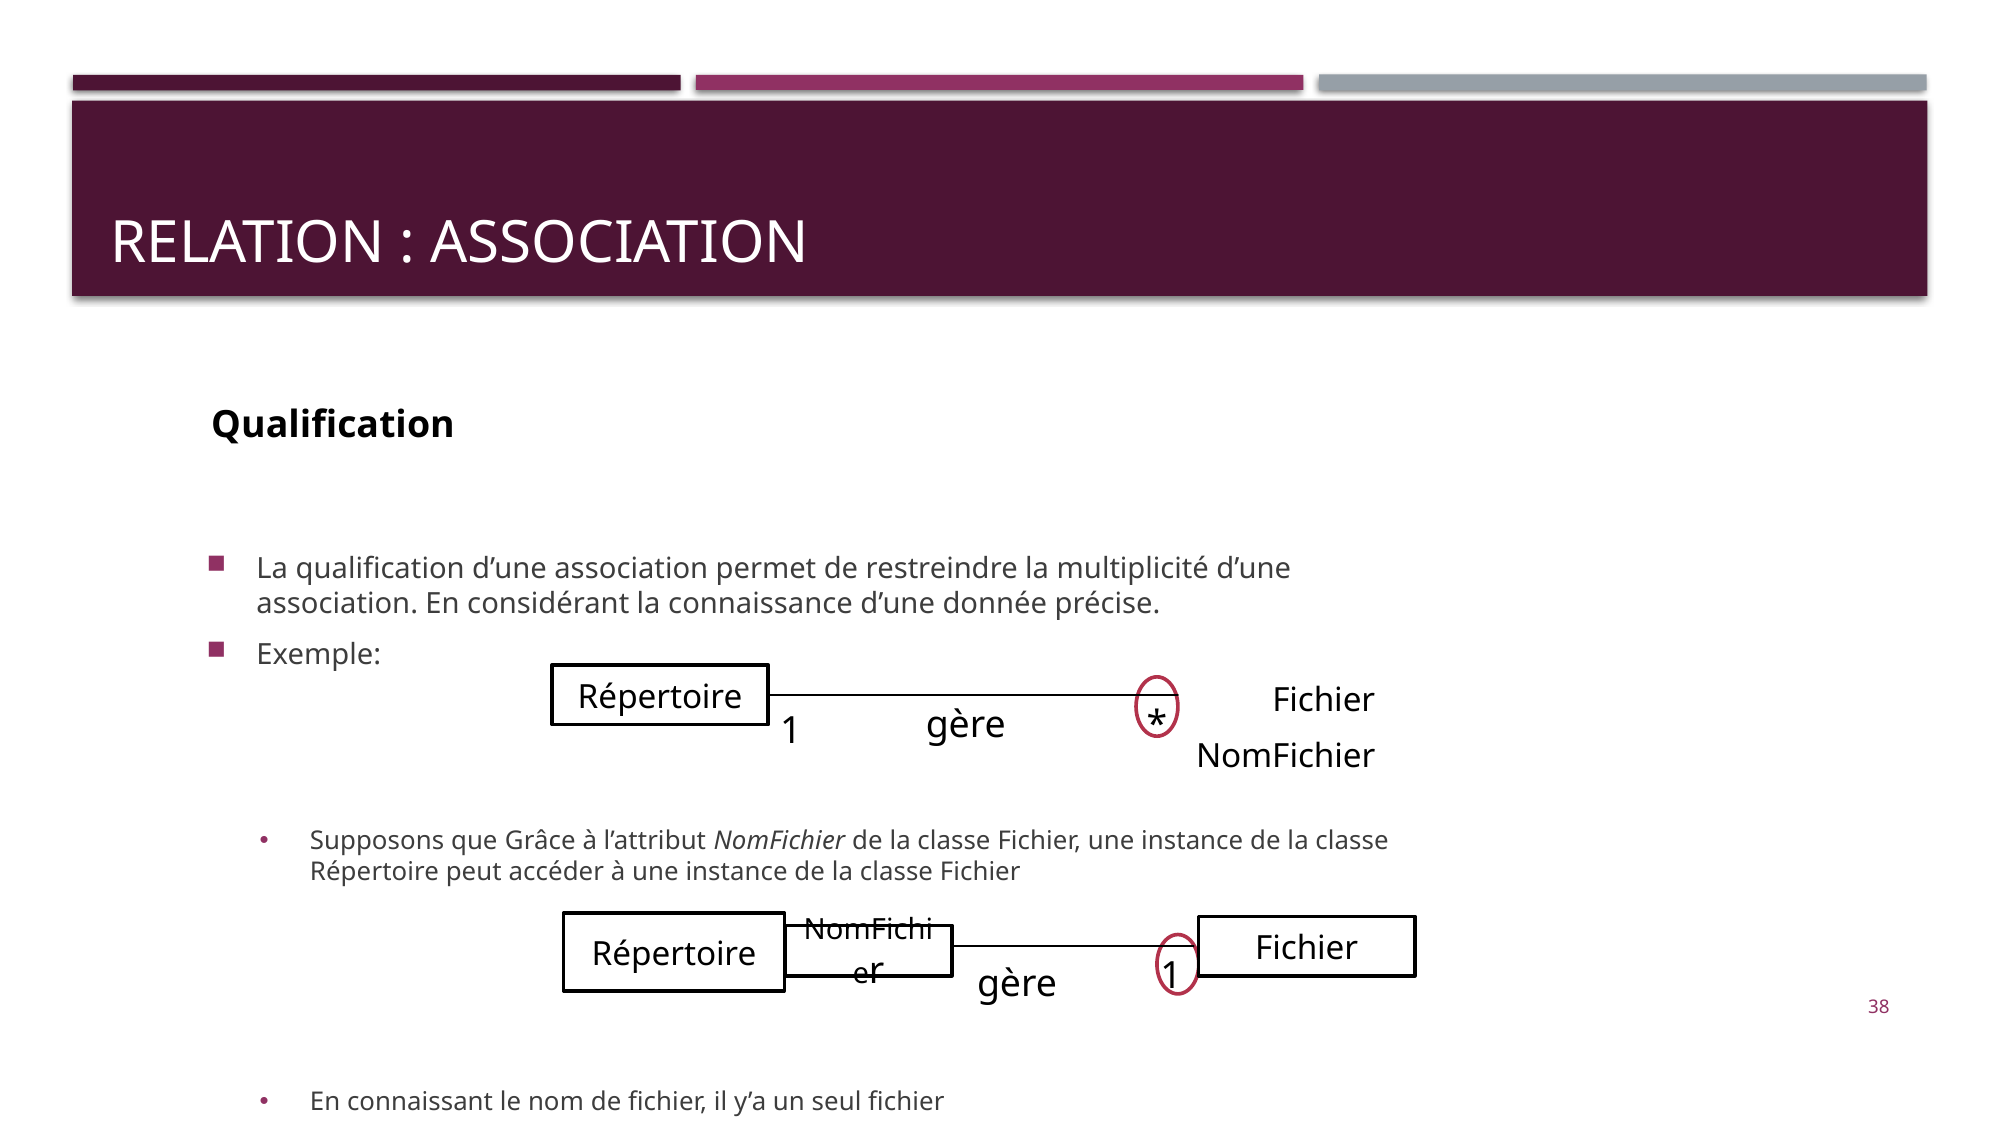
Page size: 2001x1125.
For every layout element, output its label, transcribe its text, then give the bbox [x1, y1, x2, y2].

text_box 1 [765, 703, 817, 759]
text_box gère [911, 706, 1021, 752]
title Relation : association [95, 115, 1905, 282]
table_header Fichier [1174, 669, 1390, 724]
text_box Répertoire [550, 663, 770, 726]
text_box Qualification [196, 393, 470, 453]
table_cell NomFichier [1174, 724, 1390, 780]
slide_number 38 [1732, 977, 1905, 1037]
text_box 1 [1145, 943, 1197, 1004]
text_box gère [962, 955, 1073, 1012]
text_box * [1131, 692, 1183, 752]
text_box Fichier [1197, 915, 1417, 978]
text_box La qualification d’une association permet de restreindre la multiplicité d’une association. En considérant la connaissance d’une donnée précise. Exemple: Supposons que Grâce à l’attribut NomFichier de la classe Fichier, une instance de la classe Répertoire peut accéder à une instance de la classe Fichier En connaissant le nom de fichier, il y’a un seul fichier [190, 542, 1432, 1125]
text_box Répertoire [562, 911, 786, 993]
text_box NomFichier [783, 924, 954, 978]
